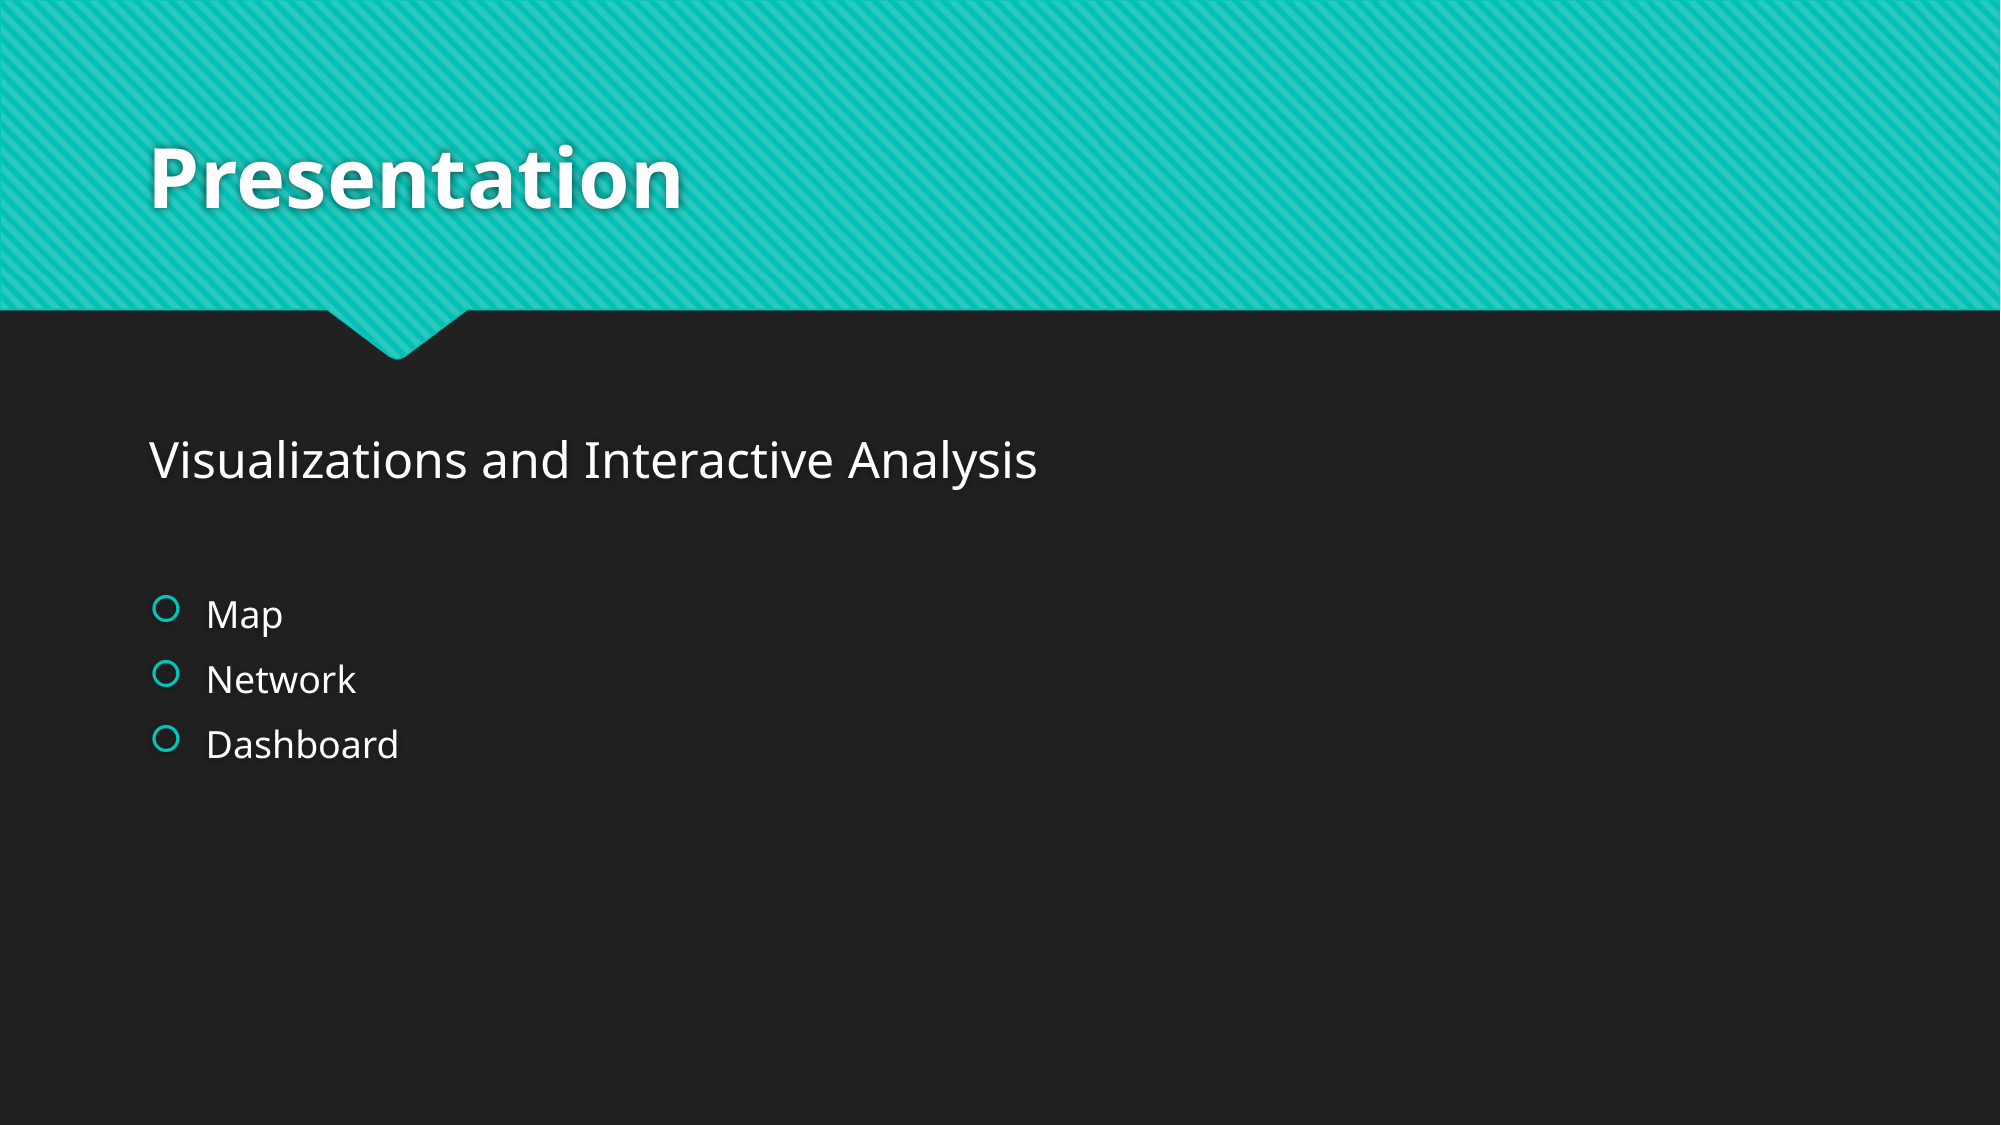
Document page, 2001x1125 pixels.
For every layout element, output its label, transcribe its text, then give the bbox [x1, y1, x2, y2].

title Presentation [132, 73, 1868, 233]
list Visualizations and Interactive Analysis Map Network Dashboard [134, 364, 1866, 962]
